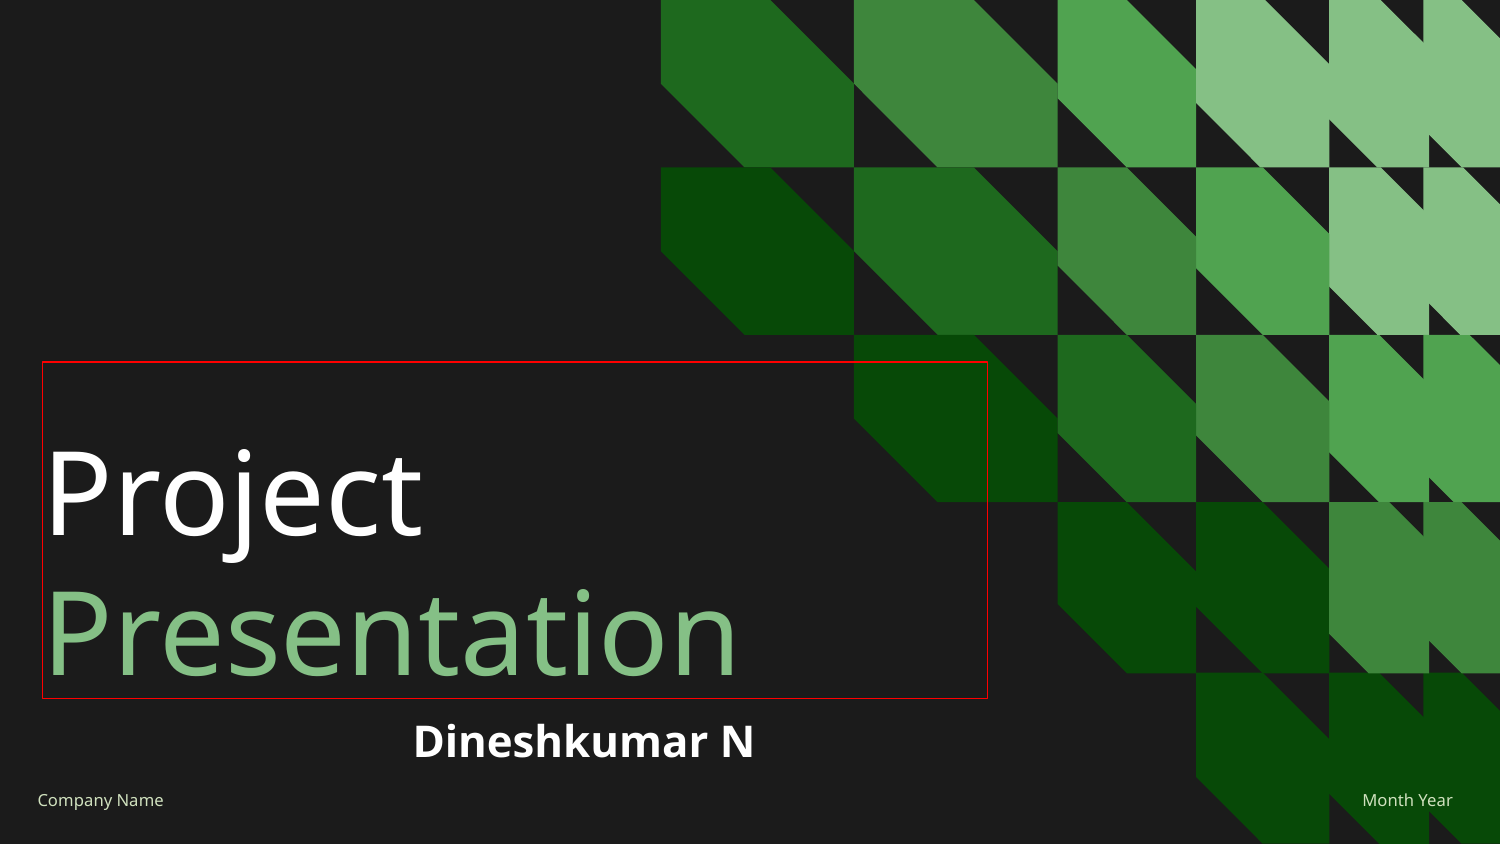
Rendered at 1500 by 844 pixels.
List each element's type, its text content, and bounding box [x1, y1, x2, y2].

text_box Month Year [1169, 786, 1454, 816]
text_box Company Name [37, 786, 529, 816]
title Project Presentation [42, 362, 988, 699]
text_box Dineshkumar N [397, 698, 1500, 782]
